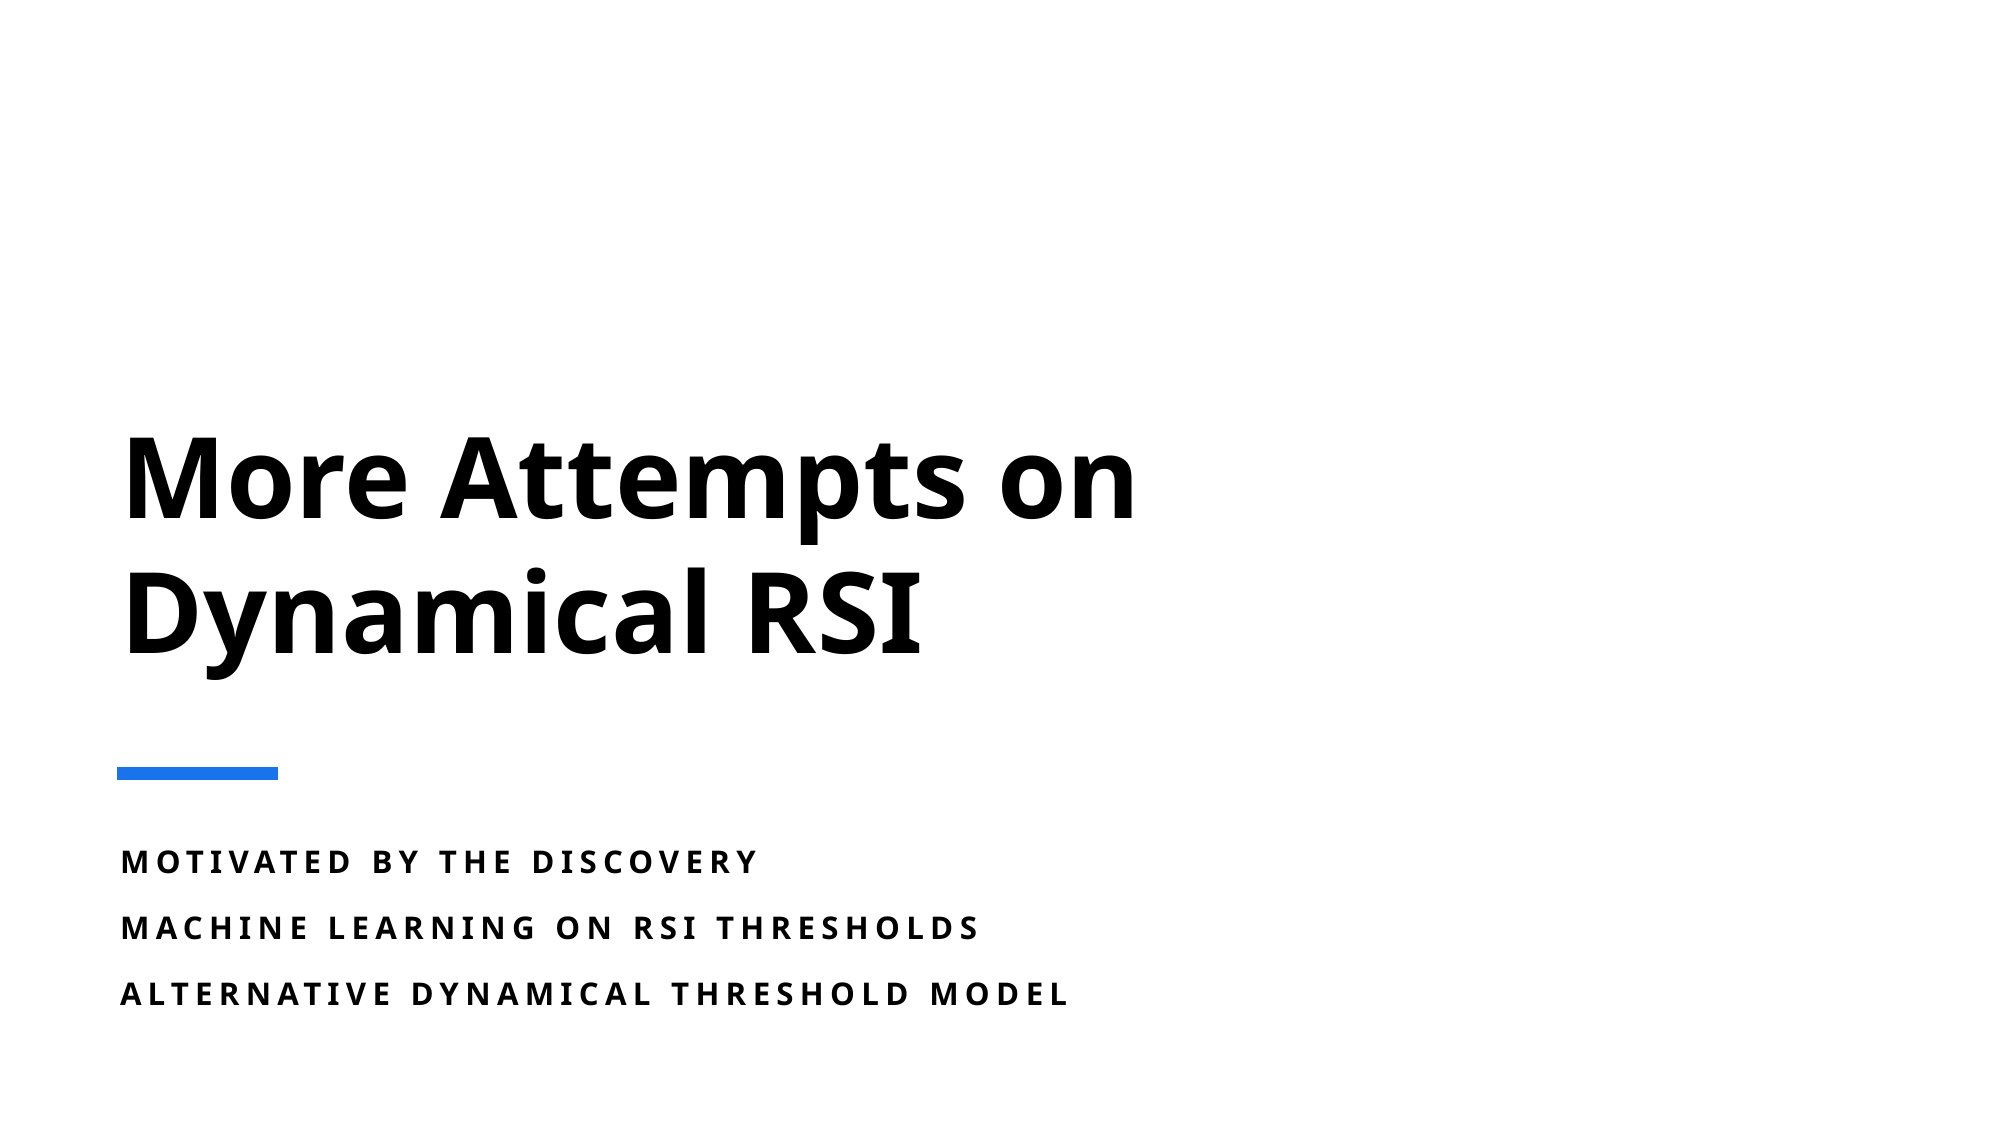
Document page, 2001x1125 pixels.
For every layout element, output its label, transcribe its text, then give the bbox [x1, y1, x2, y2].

list Motivated by the discovery Machine Learning on RSI thresholds Alternative Dynamical Threshold model [105, 827, 1222, 1021]
title More Attempts on Dynamical RSI [105, 241, 1616, 684]
